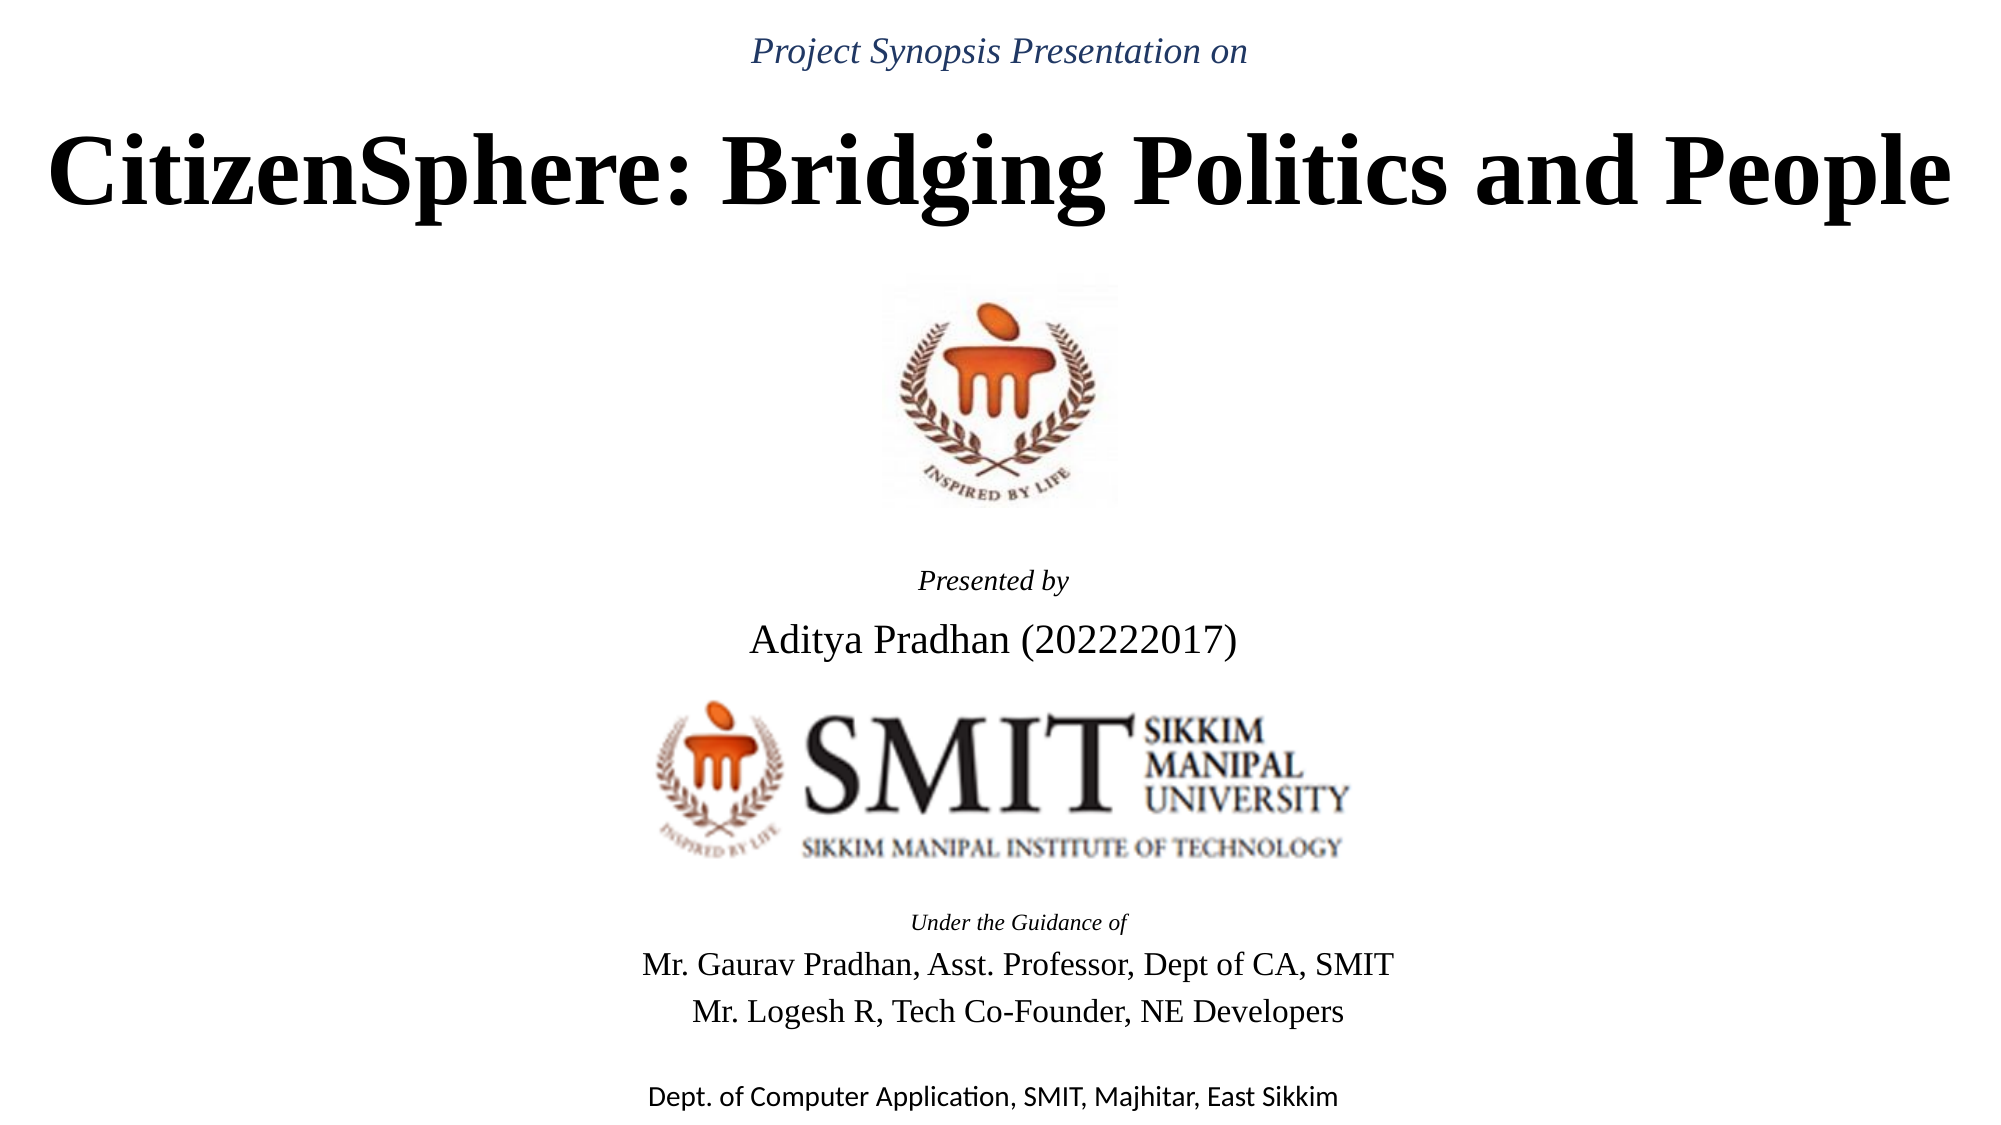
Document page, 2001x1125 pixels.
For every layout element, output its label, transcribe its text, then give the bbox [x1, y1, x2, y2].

title Project Synopsis Presentation on CitizenSphere: Bridging Politics and People [0, 0, 2000, 234]
text_box [474, 950, 1613, 1065]
text_box Under the Guidance of Mr. Gaurav Pradhan, Asst. Professor, Dept of CA, SMIT Mr. Logesh R, Tech Co-Founder, NE Developers [449, 899, 1588, 1038]
picture [643, 687, 1357, 881]
picture [882, 273, 1118, 508]
footer Dept. of Computer Application, SMIT, Majhitar, East Sikkim [362, 1065, 1625, 1125]
subtitle Presented by Aditya Pradhan (202222017) [375, 557, 1613, 758]
